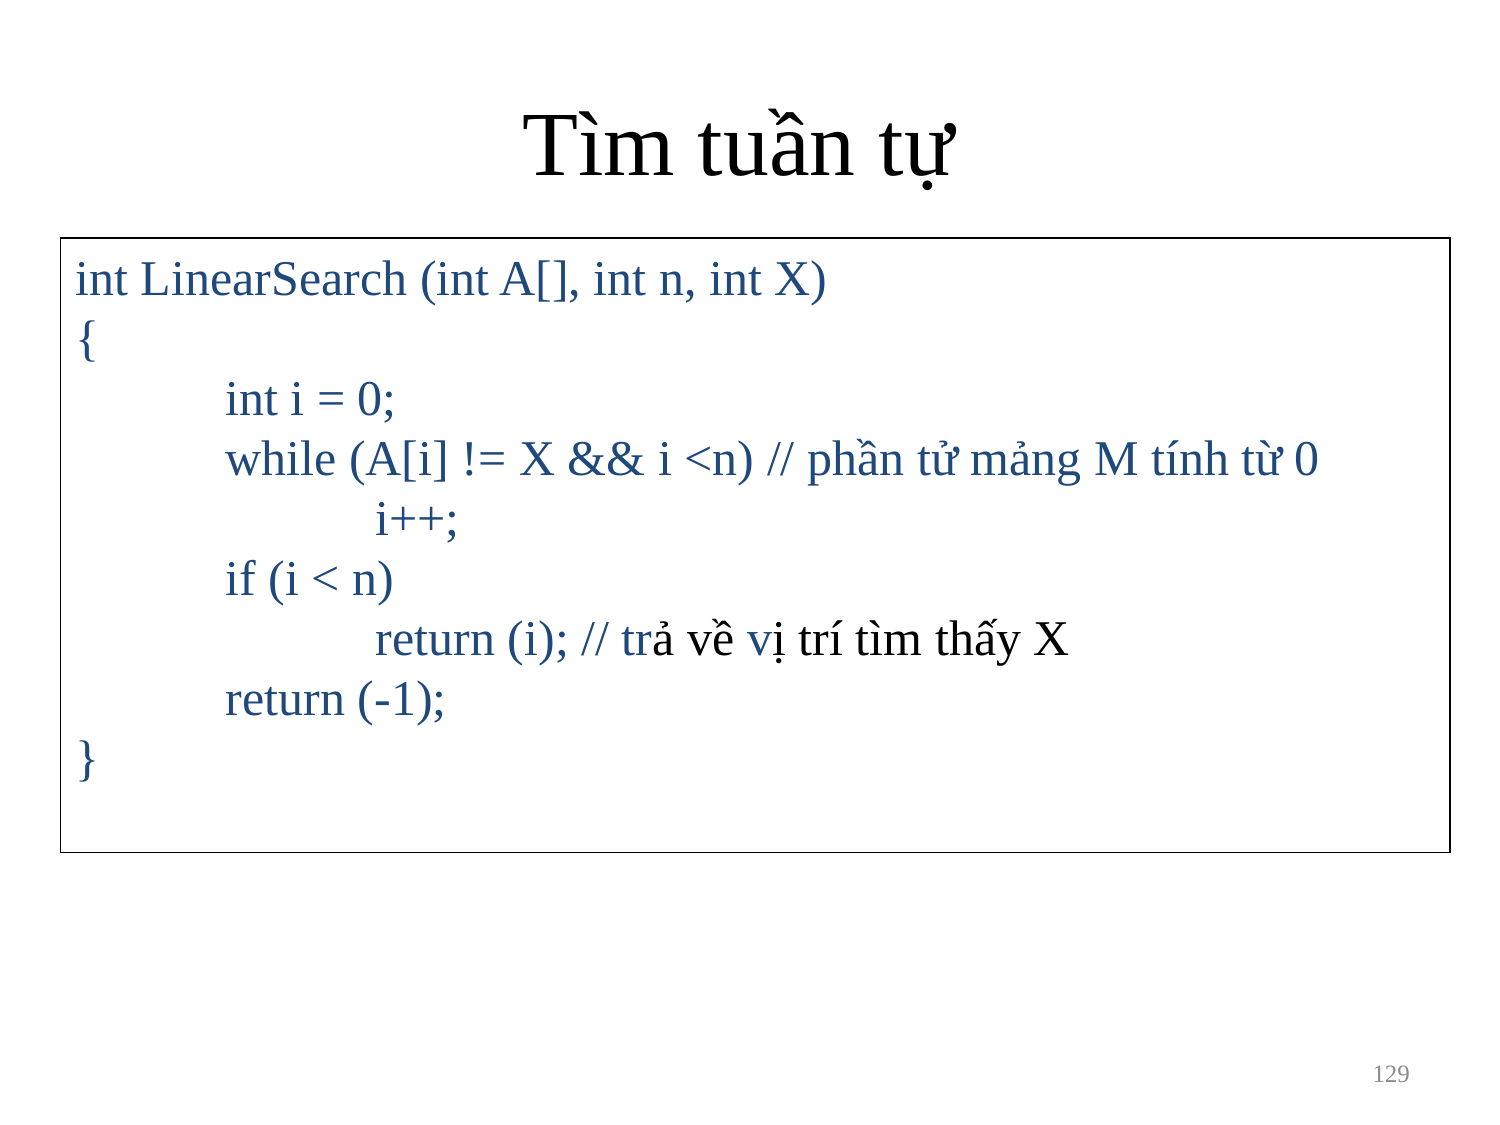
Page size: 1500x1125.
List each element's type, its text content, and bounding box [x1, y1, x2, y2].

title Tìm tuần tự [75, 45, 1425, 233]
text_box int LinearSearch (int A[], int n, int X) { int i = 0; while (A[i] != X && i <n) // phần tử mảng M tính từ 0 i++; if (i < n) return (i); // trả về vị trí tìm thấy X return (-1); } [60, 237, 1450, 853]
slide_number 129 [1074, 1042, 1425, 1103]
